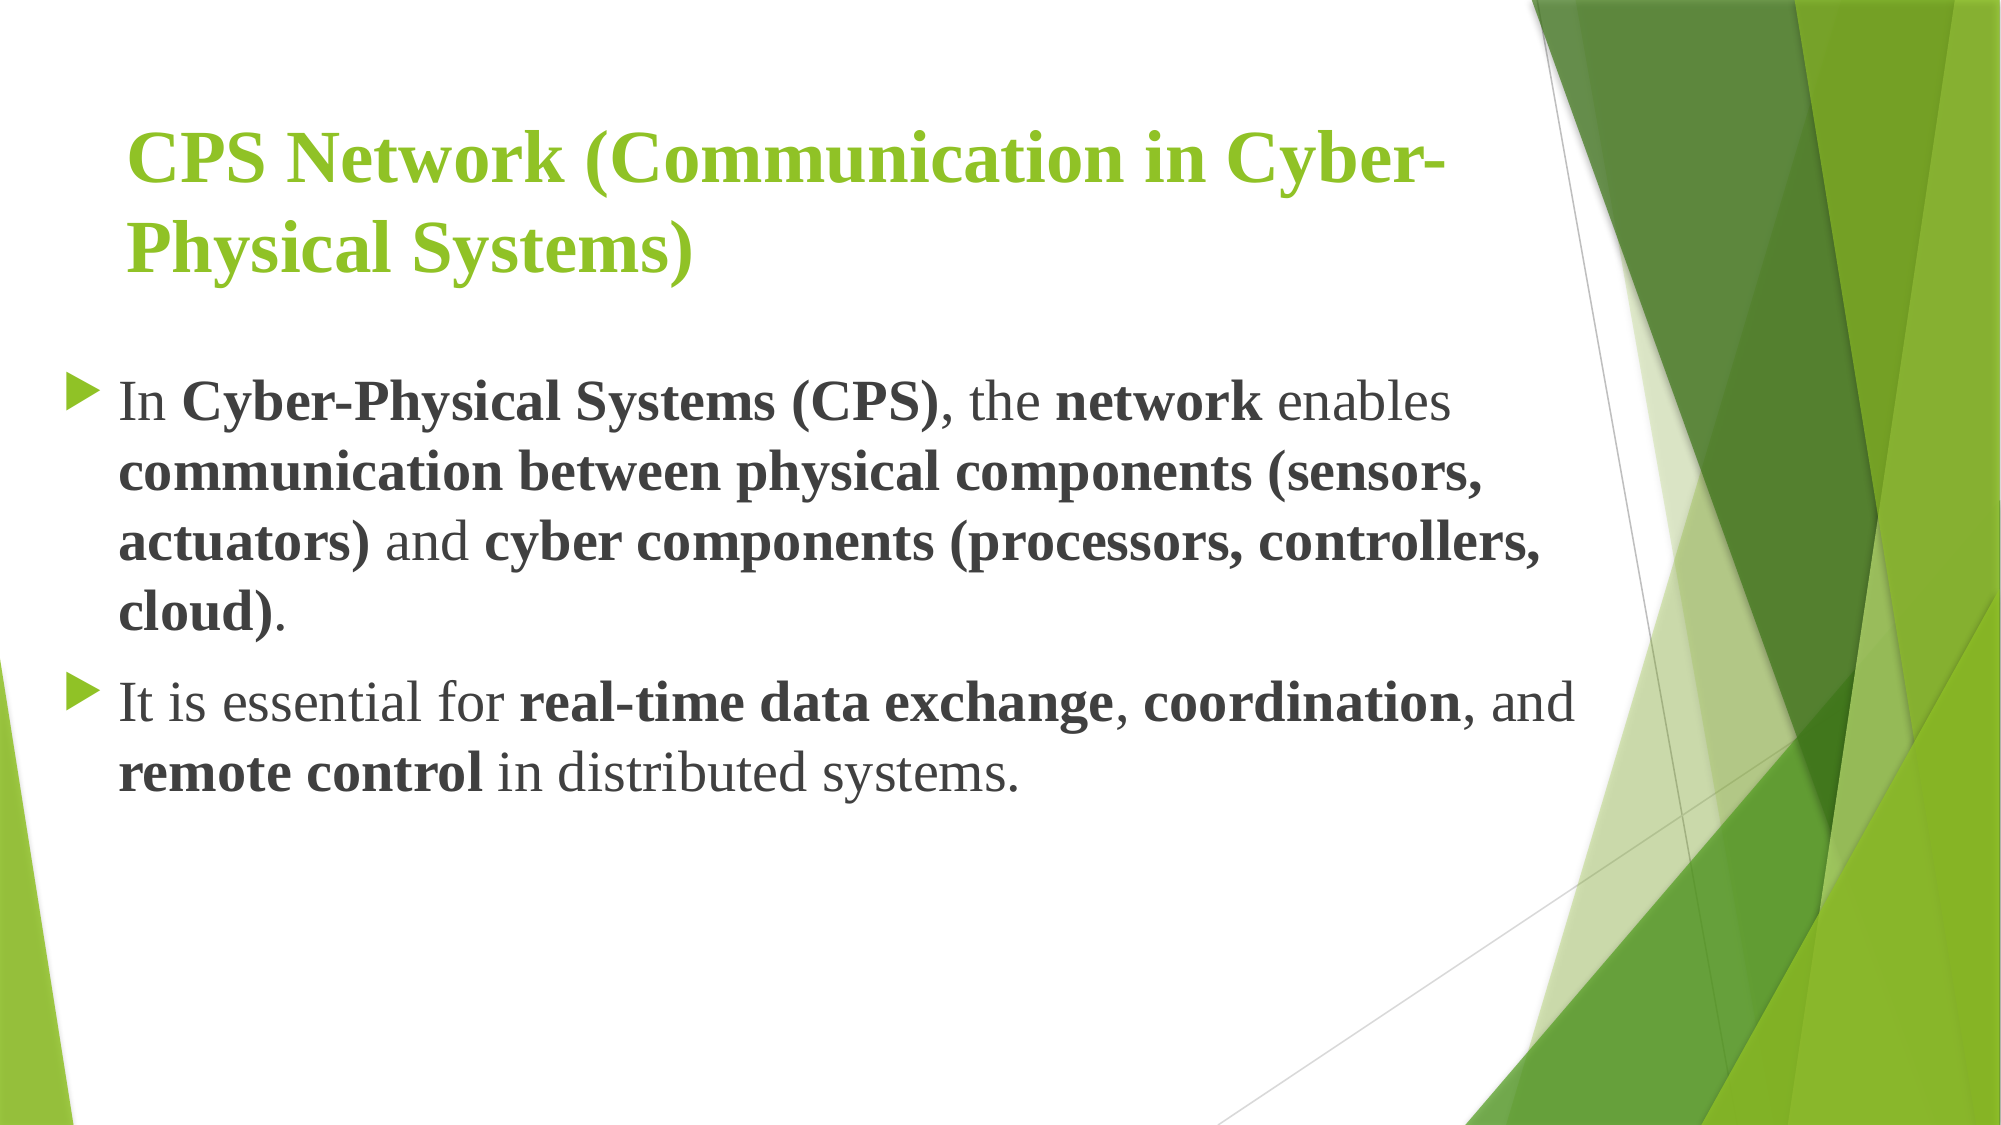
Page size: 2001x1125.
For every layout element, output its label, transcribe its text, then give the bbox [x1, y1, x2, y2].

list In Cyber-Physical Systems (CPS), the network enables communication between physical components (sensors, actuators) and cyber components (processors, controllers, cloud). It is essential for real-time data exchange, coordination, and remote control in distributed systems. [47, 354, 1641, 992]
title CPS Network (Communication in Cyber-Physical Systems) [111, 99, 1522, 317]
